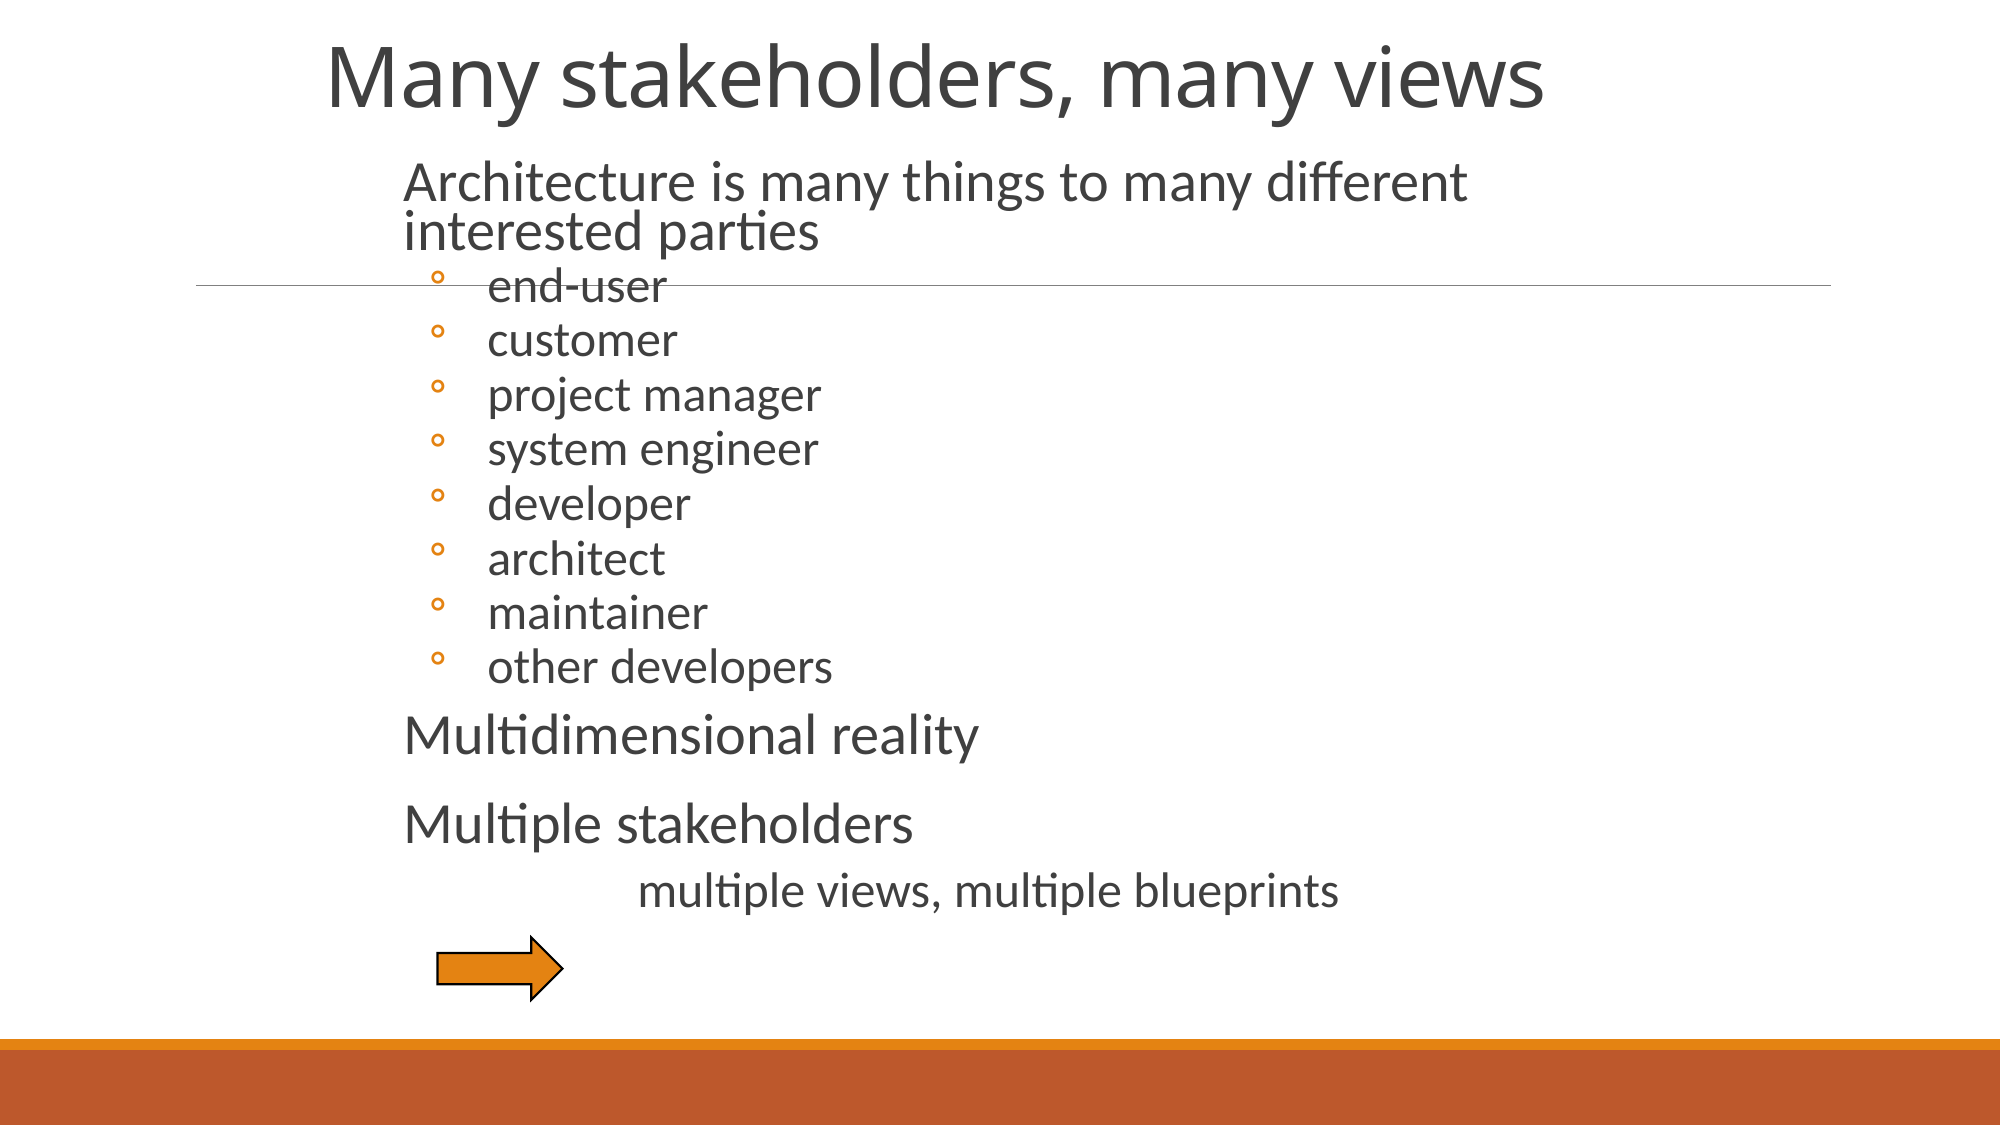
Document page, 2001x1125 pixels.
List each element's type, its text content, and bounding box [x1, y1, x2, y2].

list Architecture is many things to many different interested parties end-user customer project manager system engineer developer architect maintainer other developers Multidimensional reality Multiple stakeholders multiple views, multiple blueprints [337, 162, 1700, 919]
title Many stakeholders, many views [324, 37, 1661, 125]
text_box [437, 937, 563, 1000]
